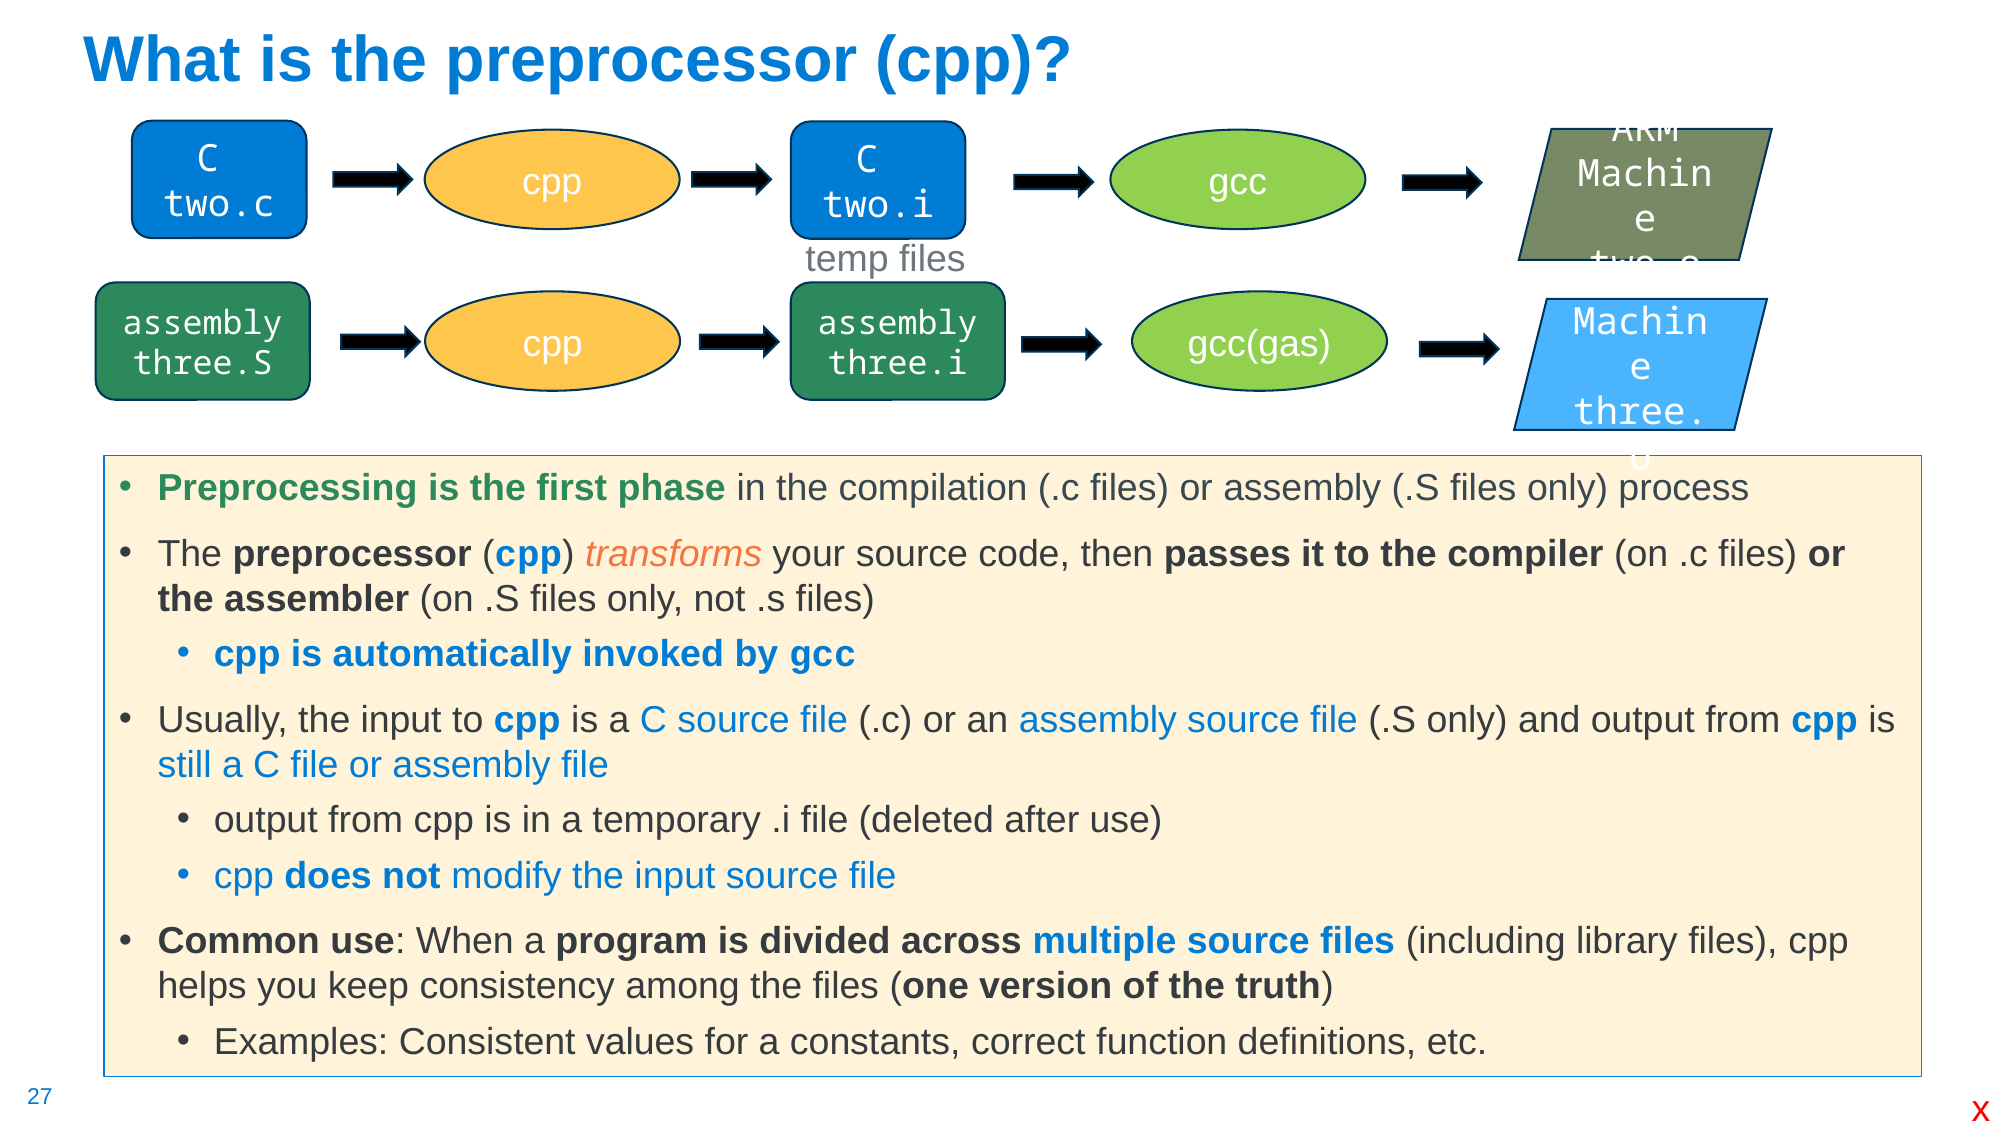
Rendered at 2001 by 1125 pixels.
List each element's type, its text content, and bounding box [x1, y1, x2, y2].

text_box [333, 164, 413, 194]
text_box C two.i [790, 121, 966, 226]
text_box [1022, 329, 1101, 359]
text_box x [1956, 1076, 2000, 1125]
text_box [699, 327, 779, 357]
text_box [1402, 168, 1482, 198]
text_box cpp [425, 291, 681, 391]
text_box assembly three.S [95, 282, 310, 400]
text_box [1014, 167, 1094, 197]
text_box gcc(gas) [1132, 291, 1388, 391]
text_box gcc [1110, 129, 1366, 230]
text_box ARM Machine two.o [1518, 128, 1772, 260]
text_box C two.c [131, 120, 307, 239]
text_box [1419, 334, 1499, 364]
text_box ARM Machine three.o [1514, 298, 1767, 430]
text_box temp files [790, 226, 983, 287]
title What is the preprocessor (cpp)? [68, 28, 1794, 103]
list Preprocessing is the first phase in the compilation (.c files) or assembly (.S files only) process The preprocessor (cpp) transforms your source code, then passes it to the compiler (on .c files) or the assembler (on .S files only, not .s files) cpp is automatically invoked by gcc Usually, the input to cpp is a C source file (.c) or an assembly source file (.S only) and output from cpp is still a C file or assembly file output from cpp is in a temporary .i file (deleted after use) cpp does not modify the input source file Common use: When a program is divided across multiple source files (including library files), cpp helps you keep consistency among the files (one version of the truth) Examples: Consistent values for a constants, correct function definitions, etc. [103, 455, 1922, 1077]
text_box [692, 164, 771, 194]
text_box assembly three.i [790, 282, 1005, 400]
text_box cpp [424, 129, 680, 230]
text_box [341, 327, 420, 357]
